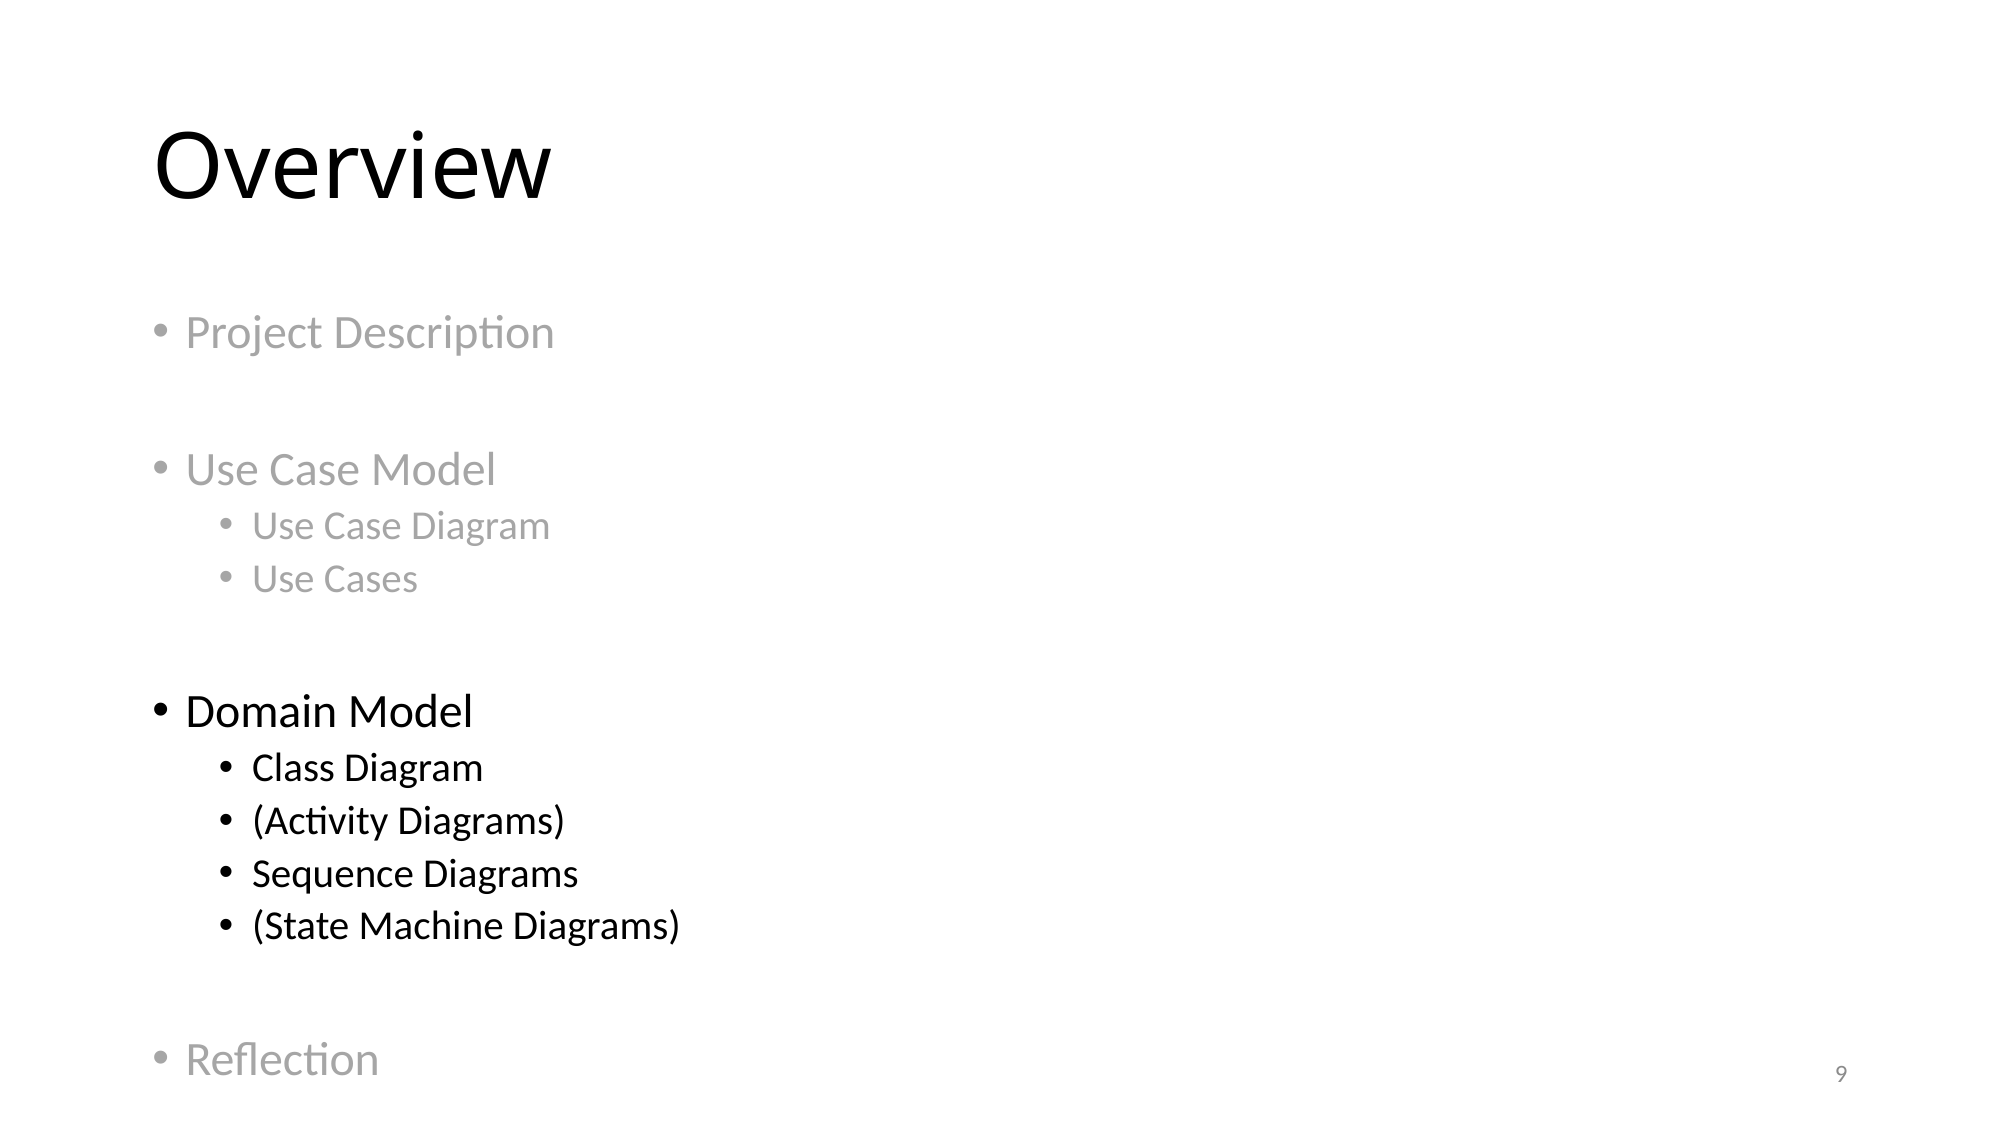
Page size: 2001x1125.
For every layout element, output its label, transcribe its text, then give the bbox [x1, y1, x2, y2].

slide_number 9 [1412, 1042, 1863, 1103]
title Overview [137, 59, 1863, 278]
list Project Description Use Case Model Use Case Diagram Use Cases Domain Model Class Diagram (Activity Diagrams) Sequence Diagrams (State Machine Diagrams) Reflection [137, 299, 1863, 1103]
